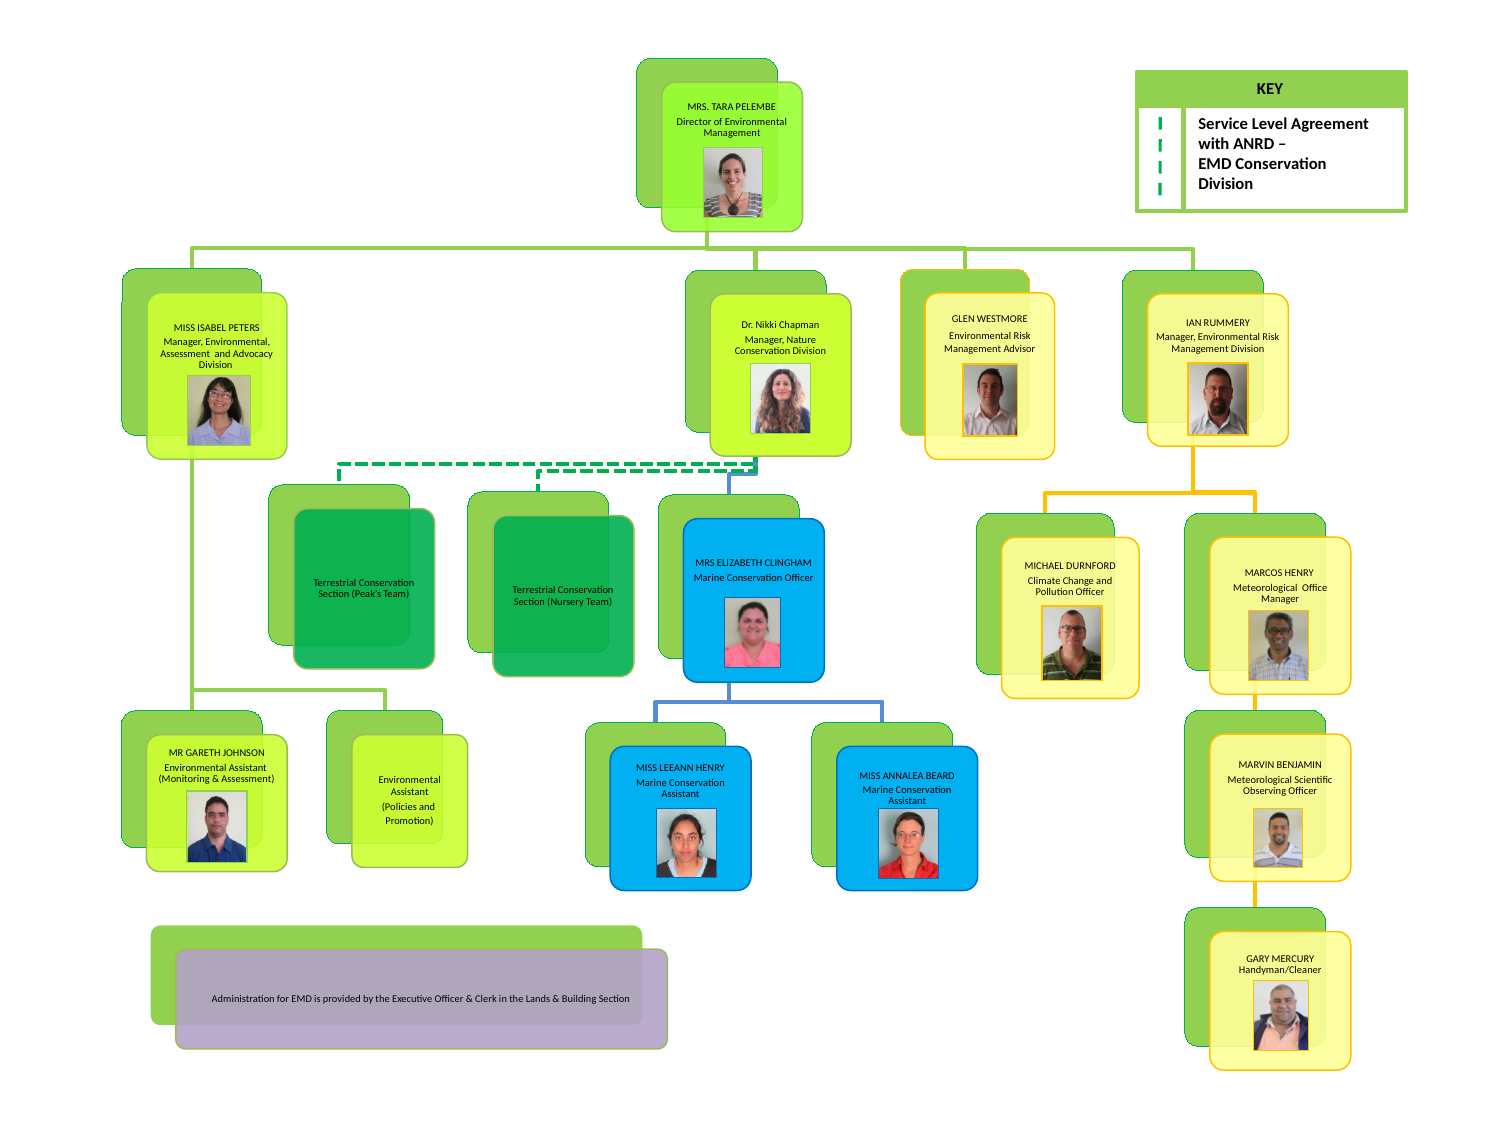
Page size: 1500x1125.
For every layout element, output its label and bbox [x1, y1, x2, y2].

picture [1248, 813, 1308, 863]
picture [187, 791, 247, 863]
picture [1188, 363, 1248, 435]
picture [725, 604, 780, 662]
picture [1243, 615, 1315, 677]
picture [1245, 987, 1317, 1044]
picture [657, 809, 716, 877]
picture [187, 374, 251, 446]
picture [963, 364, 1018, 436]
picture [749, 363, 811, 434]
picture [879, 809, 938, 878]
text_box [46, 46, 1442, 1079]
picture [702, 147, 763, 219]
picture [1042, 606, 1102, 680]
